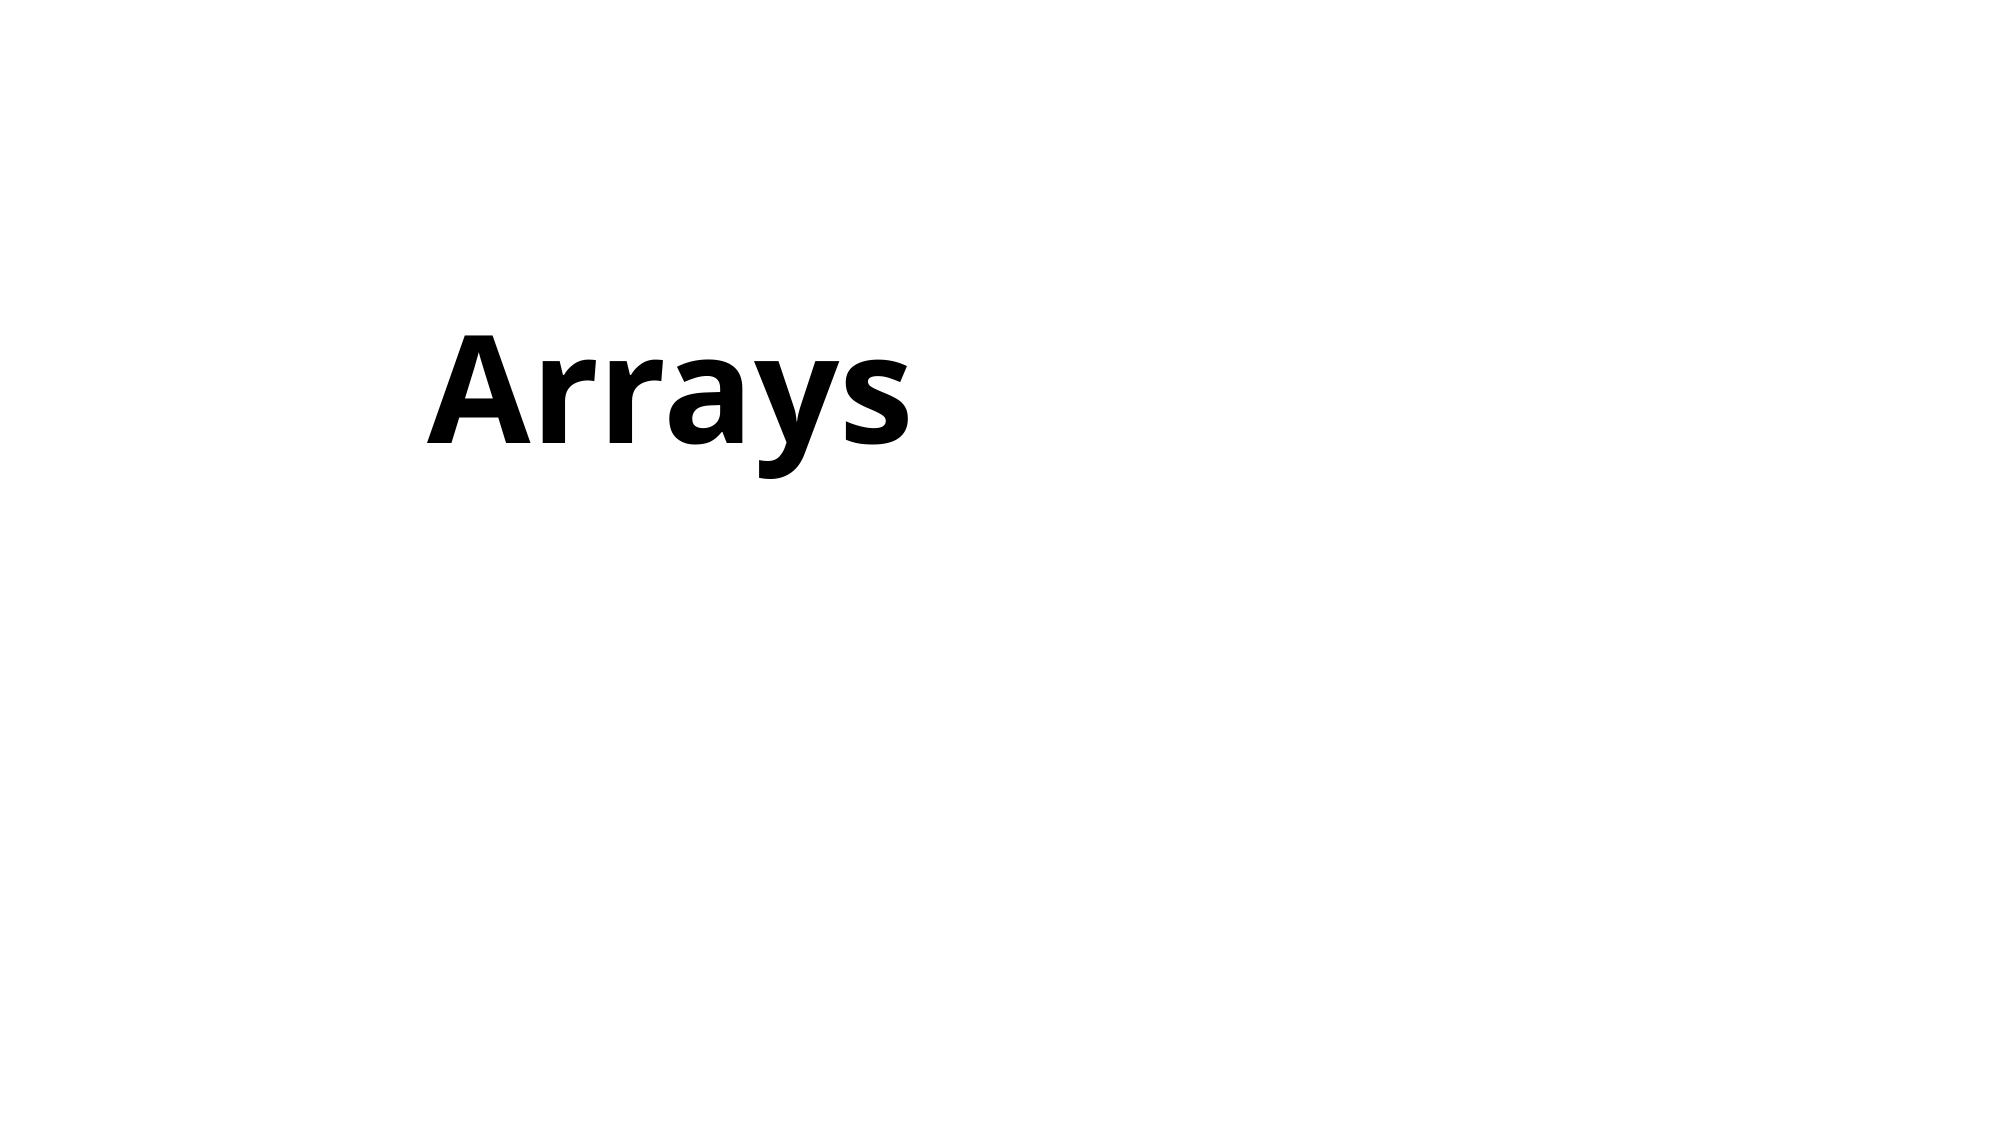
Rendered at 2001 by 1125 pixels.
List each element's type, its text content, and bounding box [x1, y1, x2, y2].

title Arrays [412, 275, 1591, 515]
